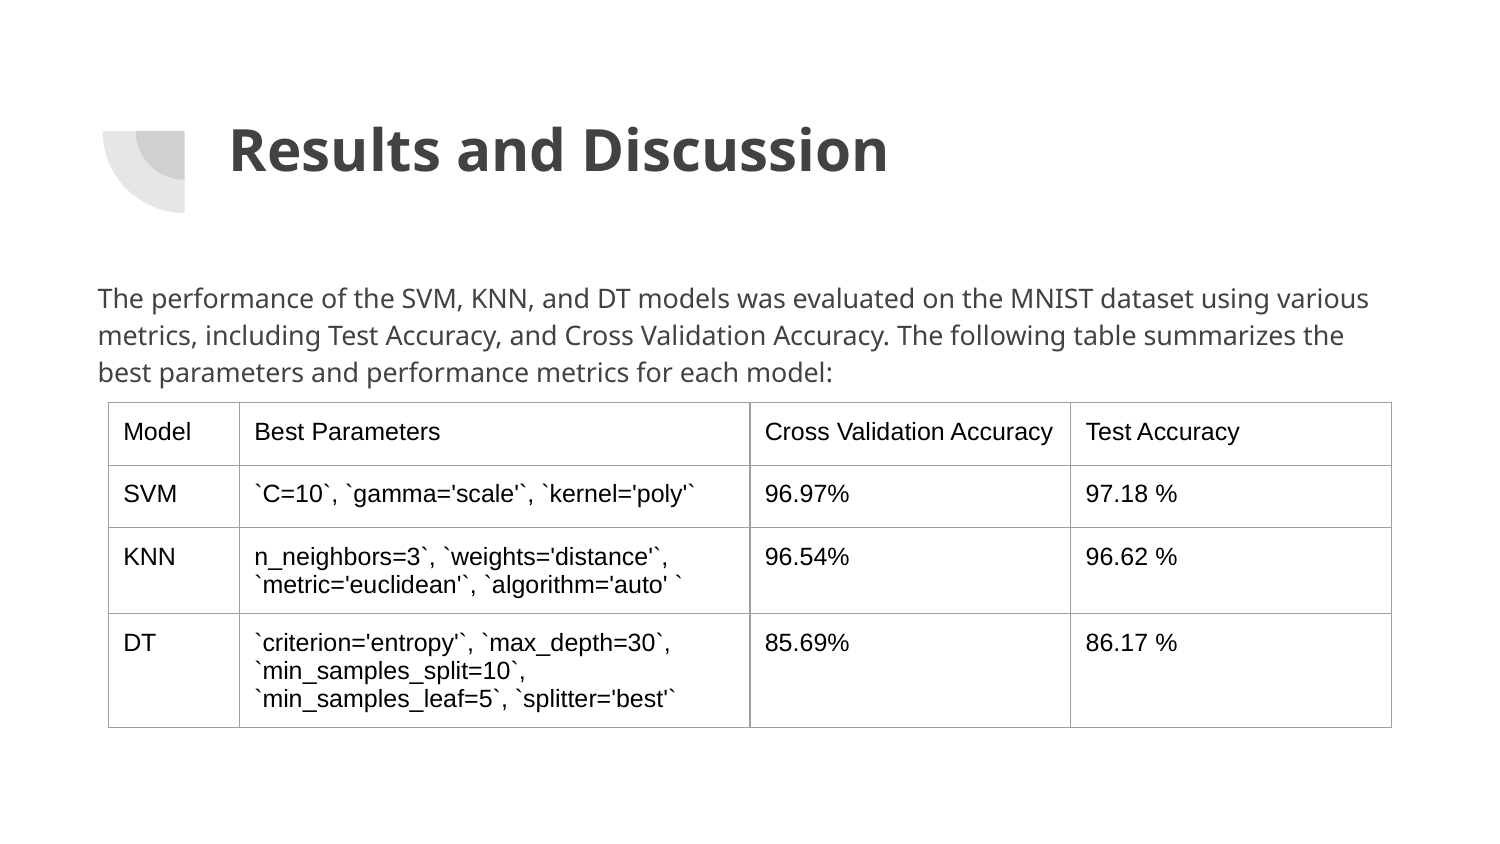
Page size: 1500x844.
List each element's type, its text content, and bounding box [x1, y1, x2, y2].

table_header Model [109, 403, 239, 465]
table_header Test Accuracy [1071, 403, 1391, 465]
table_cell DT [109, 614, 239, 727]
table_cell SVM [109, 466, 239, 527]
table_cell 96.54% [751, 528, 1070, 613]
table_cell 96.62 % [1071, 528, 1391, 613]
table_cell 86.17 % [1071, 614, 1391, 727]
table_cell 96.97% [751, 466, 1070, 527]
table_cell n_neighbors=3`, `weights='distance'`, `metric='euclidean'`, `algorithm='auto' ` [240, 528, 749, 613]
table_cell KNN [109, 528, 239, 613]
table_cell 85.69% [751, 614, 1070, 727]
list The performance of the SVM, KNN, and DT models was evaluated on the MNIST dataset using various metrics, including Test Accuracy, and Cross Validation Accuracy. The following table summarizes the best parameters and performance metrics for each model: [82, 262, 1418, 403]
table_cell 97.18 % [1071, 466, 1391, 527]
table_cell `C=10`, `gamma='scale'`, `kernel='poly'` [240, 466, 749, 527]
title Results and Discussion [213, 98, 1368, 262]
table_header Best Parameters [240, 403, 749, 465]
table_header Cross Validation Accuracy [751, 403, 1070, 465]
table_cell `criterion='entropy'`, `max_depth=30`, `min_samples_split=10`, `min_samples_leaf=5`, `splitter='best'` [240, 614, 749, 727]
